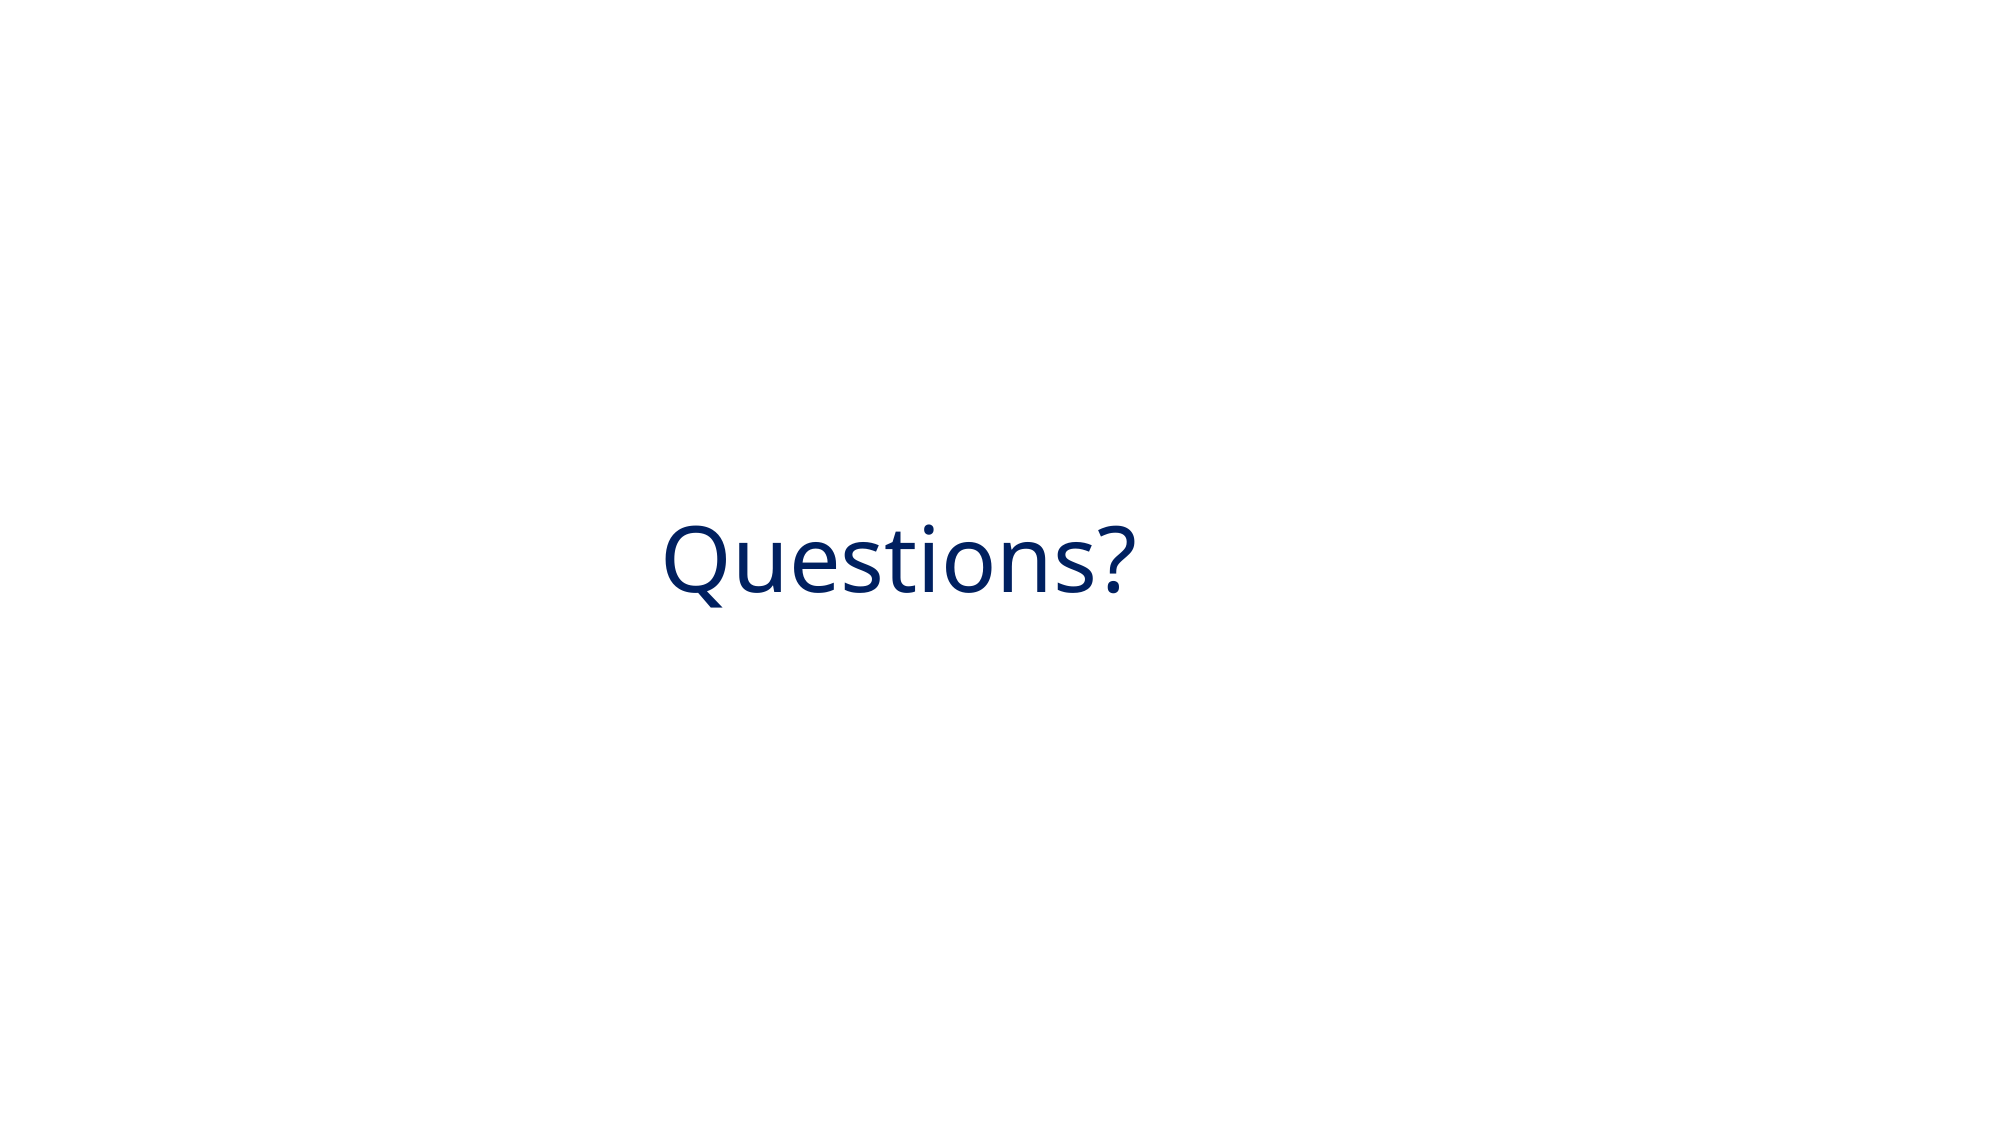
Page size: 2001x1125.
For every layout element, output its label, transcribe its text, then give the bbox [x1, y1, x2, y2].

title Questions? [645, 453, 1355, 672]
